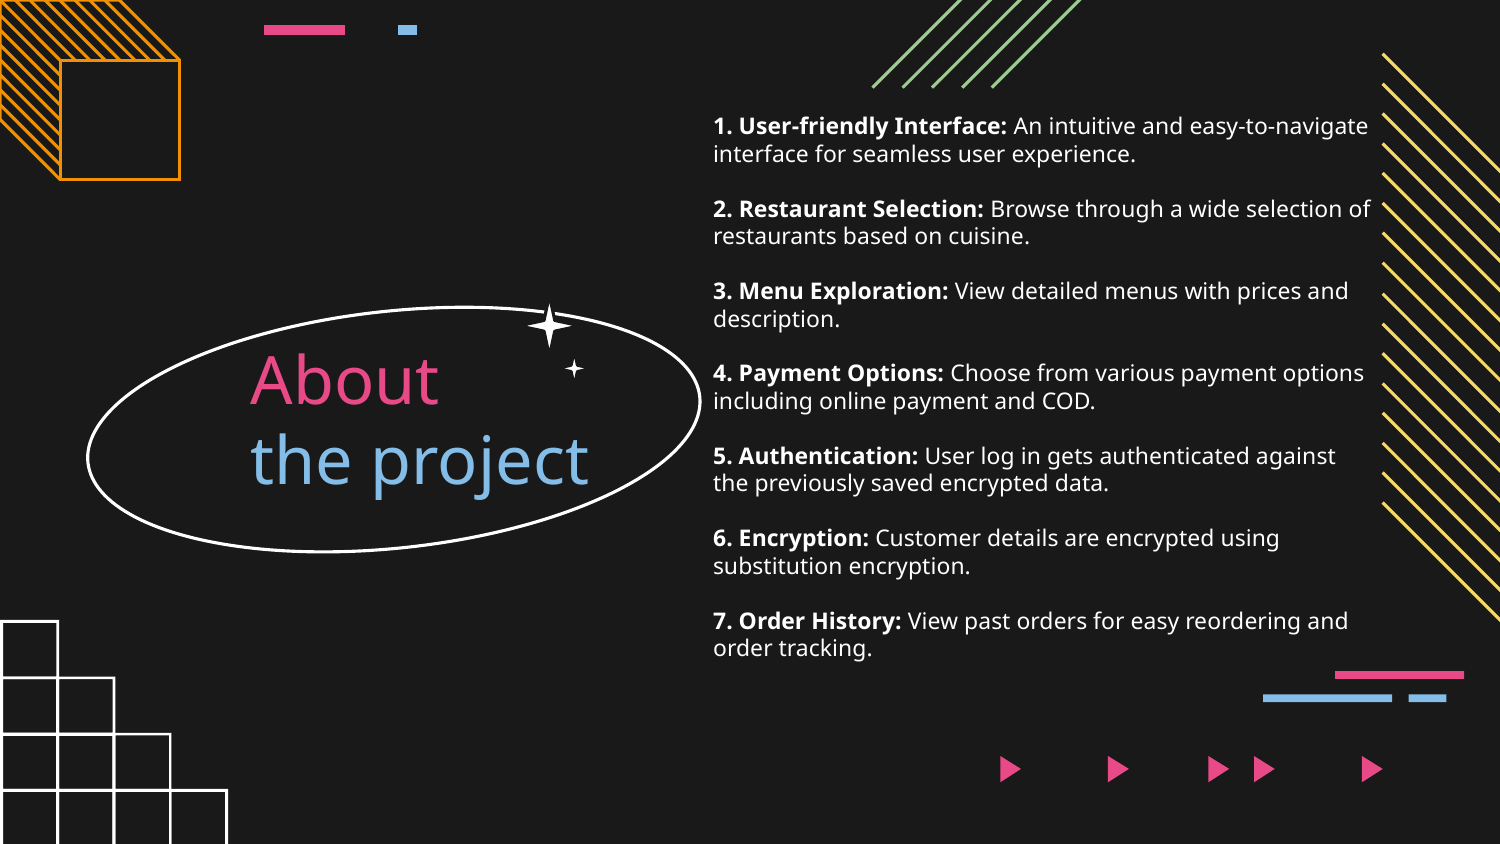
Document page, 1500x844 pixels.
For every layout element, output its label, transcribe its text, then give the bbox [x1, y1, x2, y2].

title About the project [235, 332, 688, 504]
text_box [556, 350, 593, 387]
list 1. User-friendly Interface: An intuitive and easy-to-navigate interface for seamless user experience. 2. Restaurant Selection: Browse through a wide selection of restaurants based on cuisine. 3. Menu Exploration: View detailed menus with prices and description. 4. Payment Options: Choose from various payment options including online payment and COD. 5. Authentication: User log in gets authenticated against the previously saved encrypted data. 6. Encryption: Customer details are encrypted using substitution encryption. 7. Order History: View past orders for easy reordering and order tracking. [698, 116, 1389, 657]
text_box [688, 369, 698, 436]
text_box [518, 295, 580, 357]
text_box [554, 313, 630, 332]
text_box [270, 307, 545, 332]
text_box [87, 342, 588, 552]
